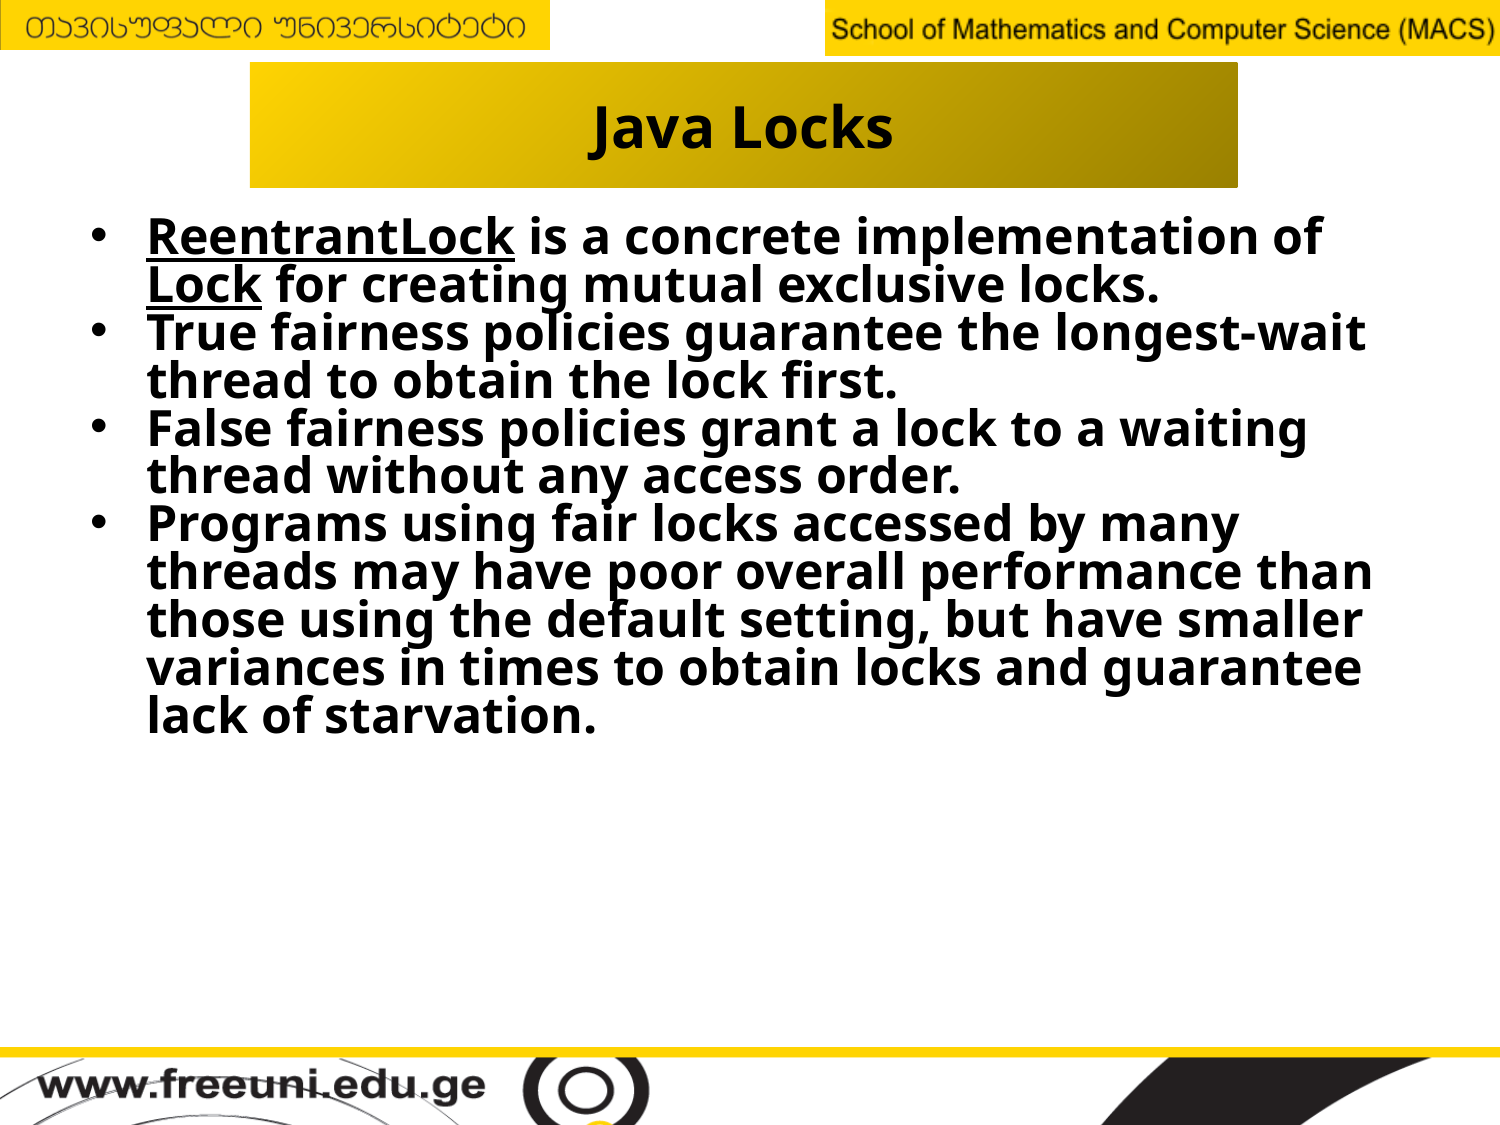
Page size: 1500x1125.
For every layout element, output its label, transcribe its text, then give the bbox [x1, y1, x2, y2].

picture [0, 0, 551, 50]
picture [824, 0, 1500, 56]
text_box ReentrantLock is a concrete implementation of Lock for creating mutual exclusive locks. True fairness policies guarantee the longest-wait thread to obtain the lock first. False fairness policies grant a lock to a waiting thread without any access order. Programs using fair locks accessed by many threads may have poor overall performance than those using the default setting, but have smaller variances in times to obtain locks and guarantee lack of starvation. [74, 208, 1425, 1045]
picture [0, 1047, 1500, 1125]
text_box Java Locks [249, 62, 1238, 188]
